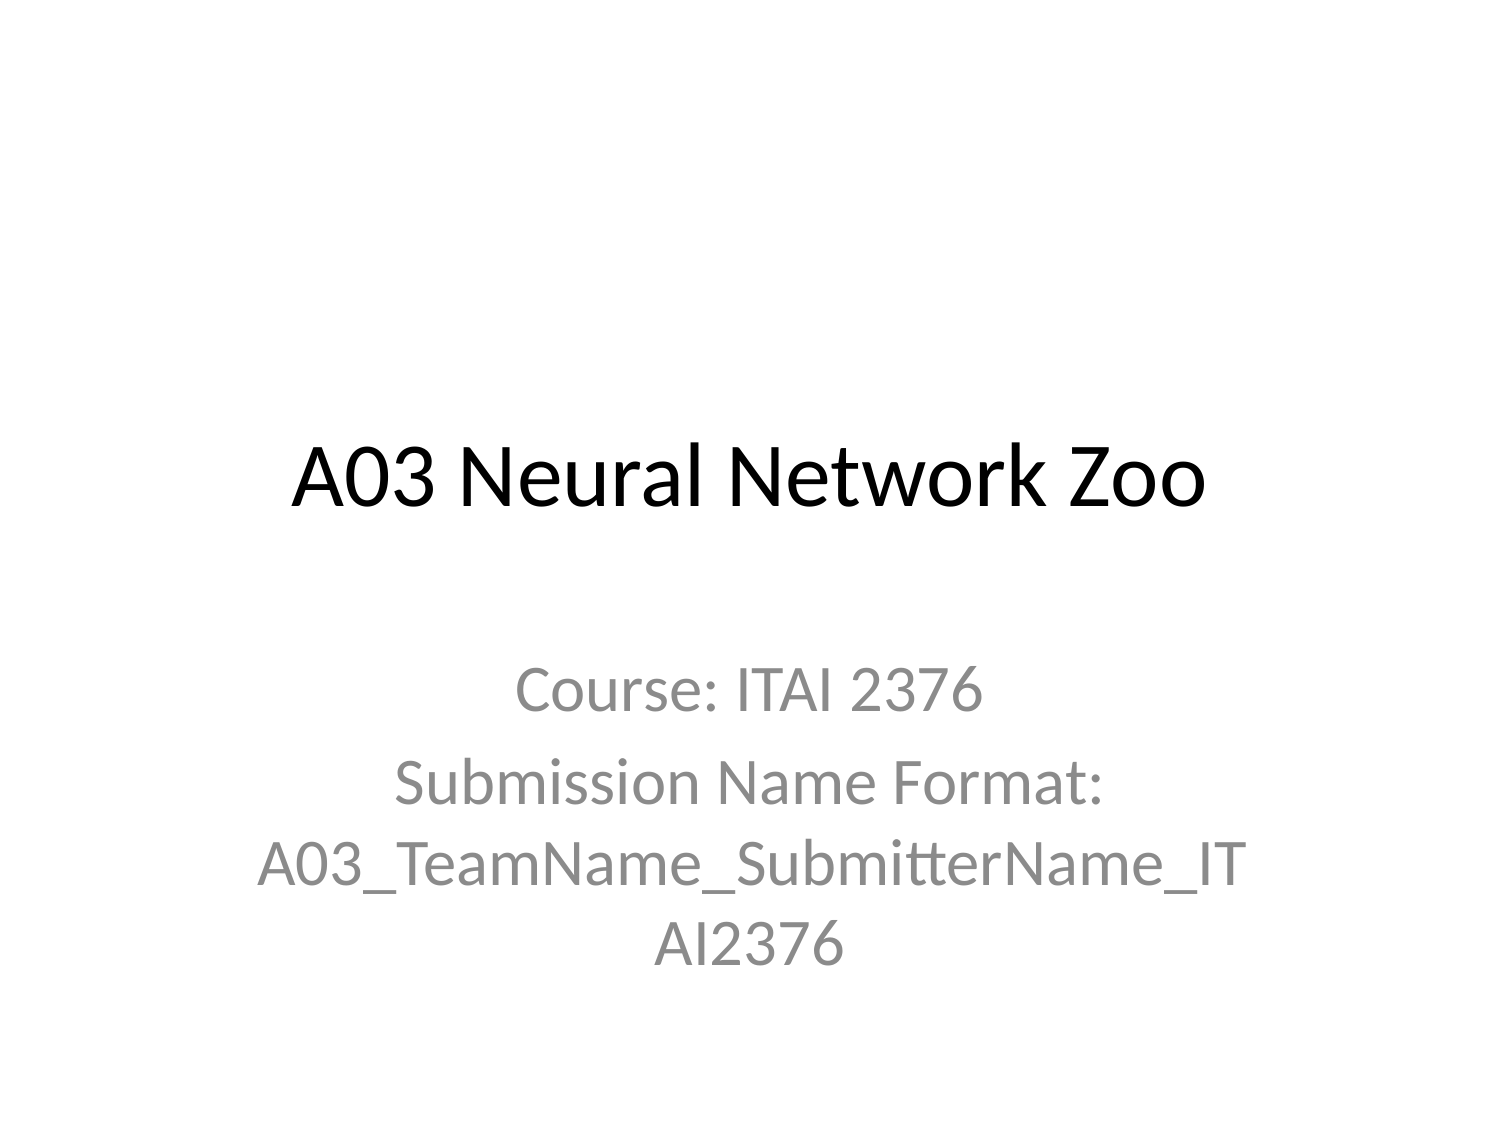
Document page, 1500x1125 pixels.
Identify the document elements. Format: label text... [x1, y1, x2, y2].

title A03 Neural Network Zoo [112, 349, 1388, 591]
subtitle Course: ITAI 2376 Submission Name Format: A03_TeamName_SubmitterName_ITAI2376 [225, 637, 1275, 925]
